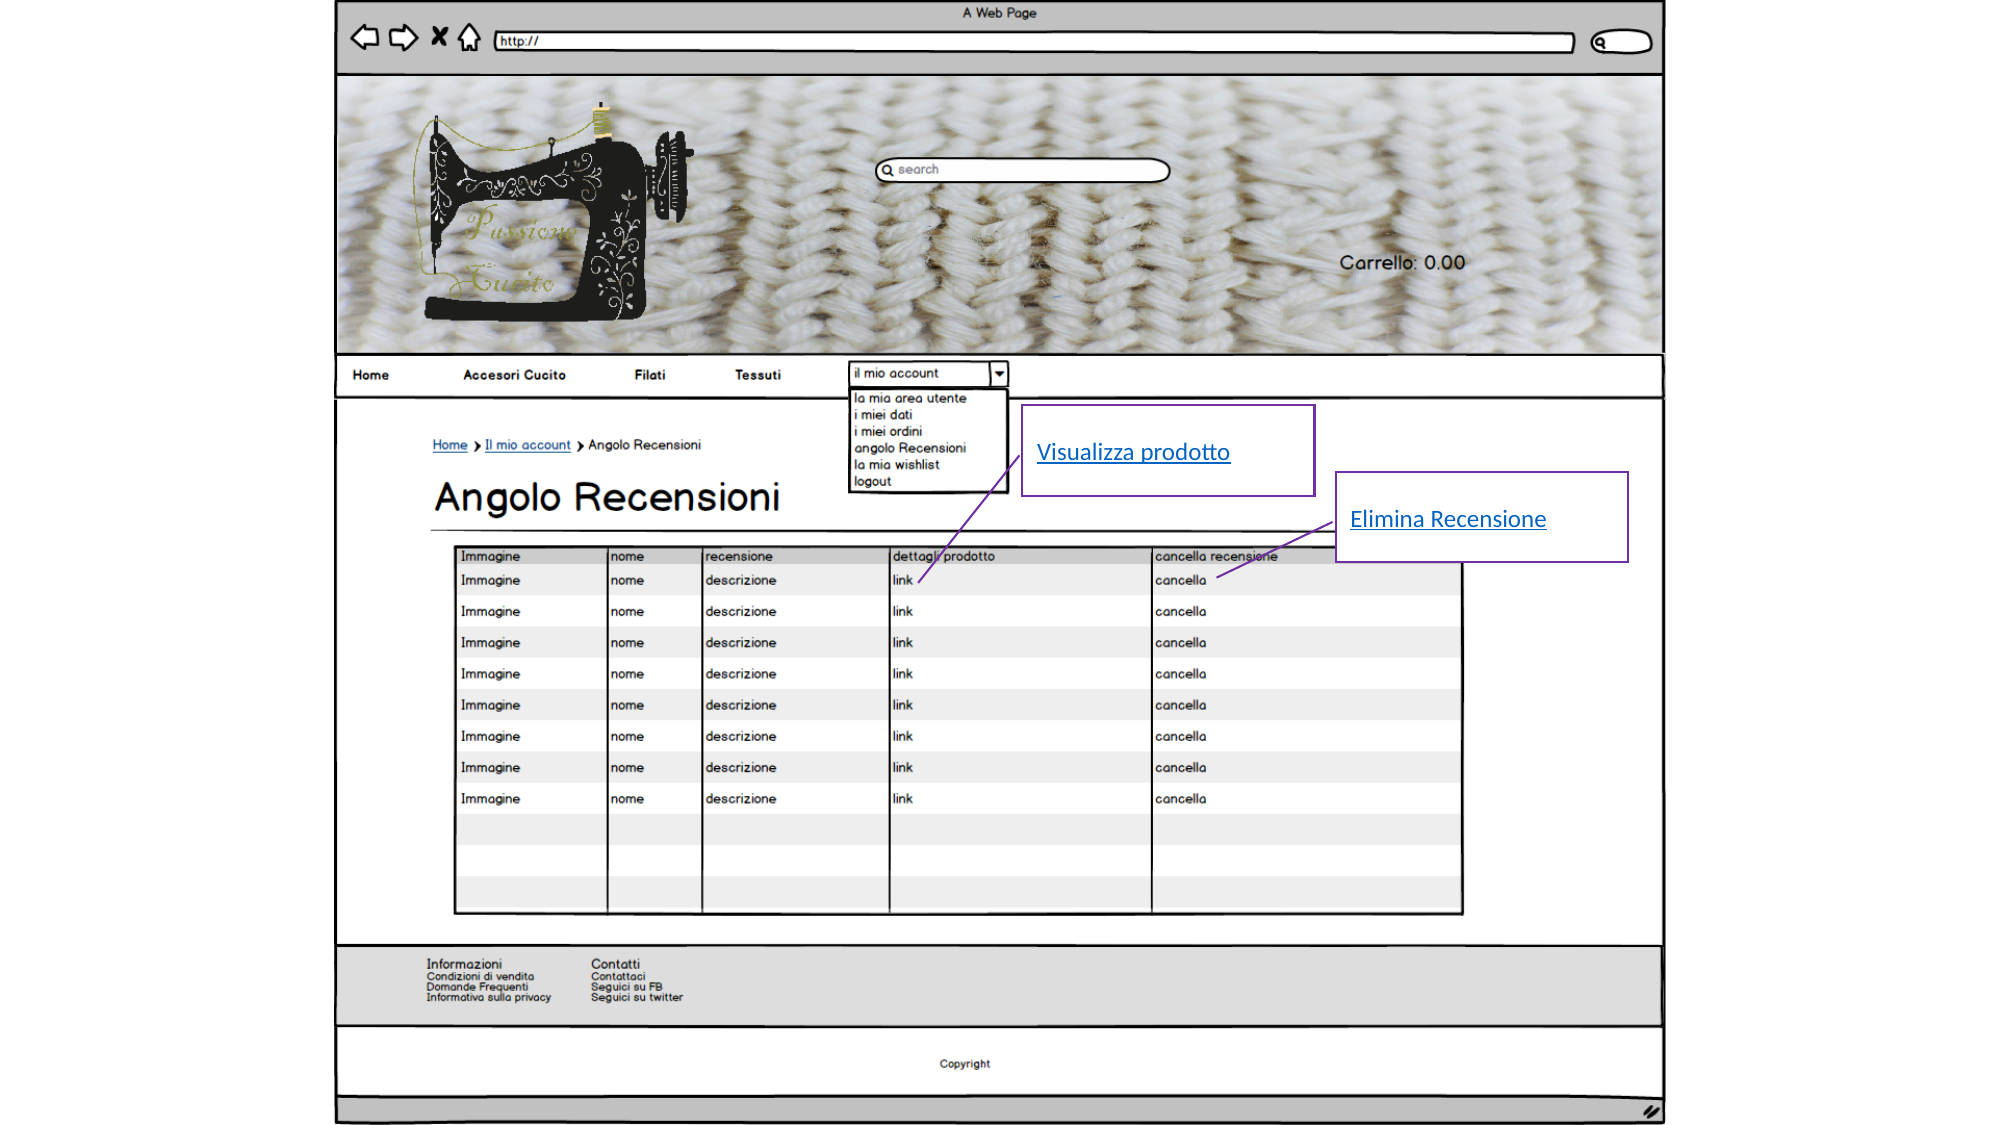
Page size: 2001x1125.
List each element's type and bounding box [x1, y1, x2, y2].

picture [334, 0, 1666, 1125]
